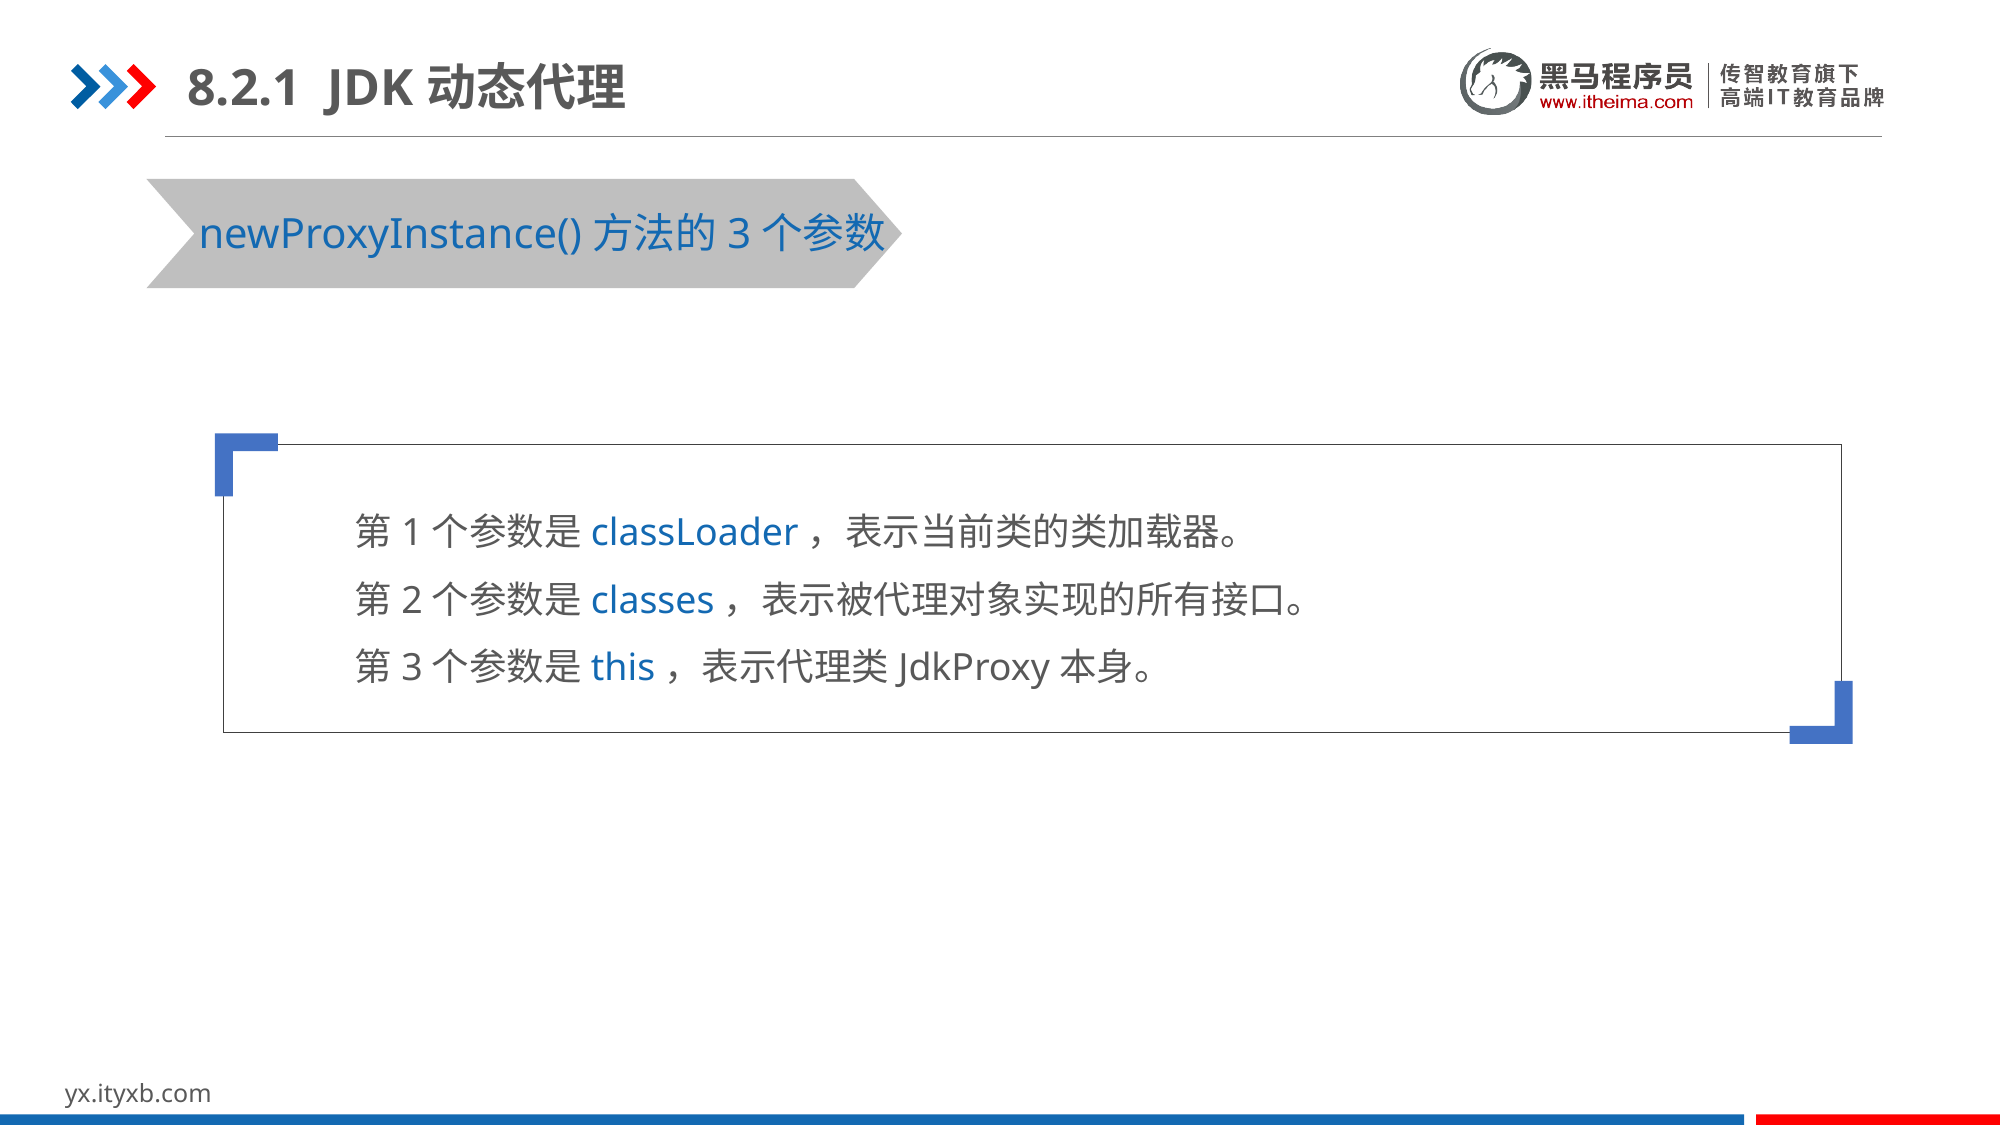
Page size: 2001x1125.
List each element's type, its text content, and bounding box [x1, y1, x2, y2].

text_box [222, 443, 1843, 733]
text_box [1789, 680, 1854, 745]
text_box [146, 246, 875, 289]
text_box [214, 432, 279, 497]
picture [1460, 48, 1887, 115]
text_box newProxyInstance()方法的3个参数 [183, 199, 911, 265]
text_box 8.2.1 JDK动态代理 [187, 43, 668, 127]
text_box [146, 178, 872, 221]
